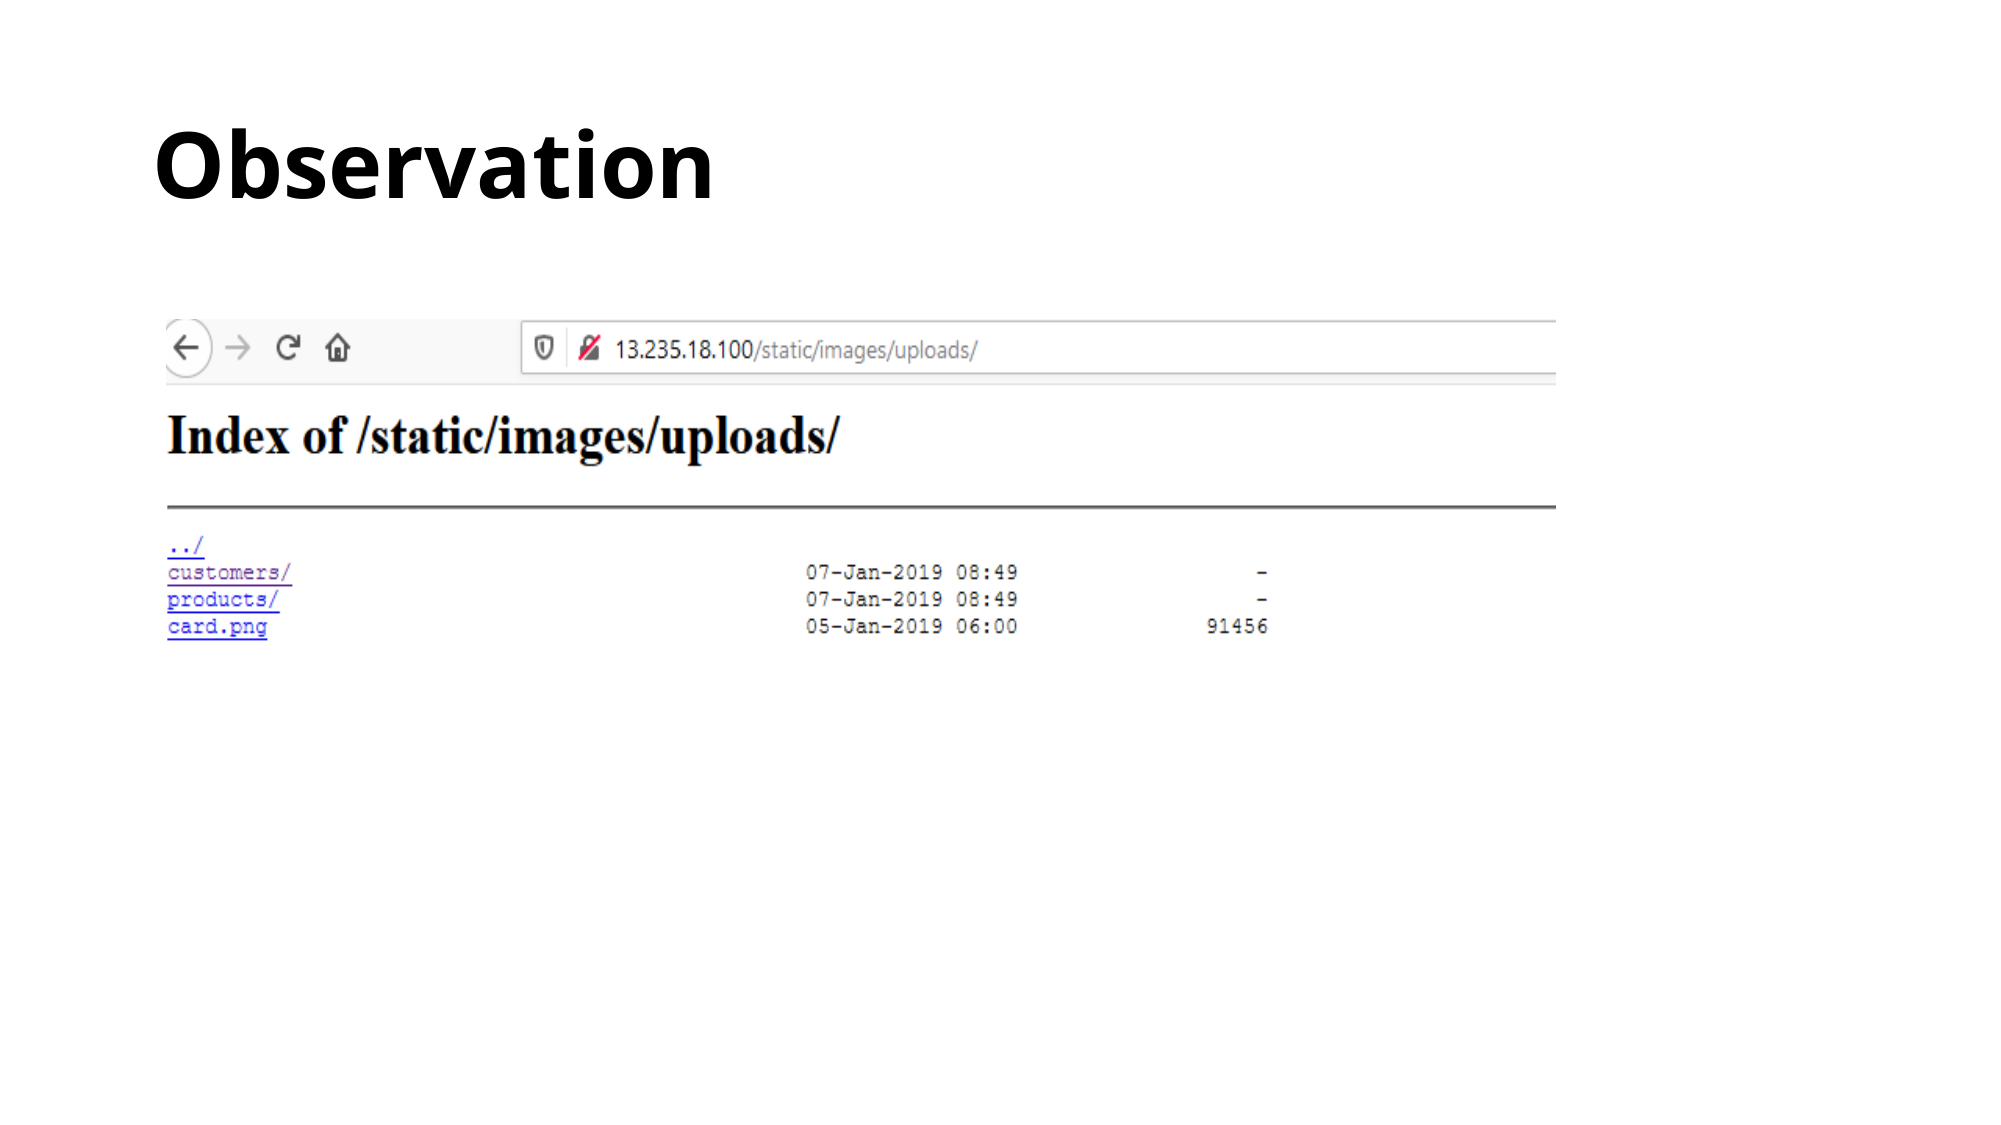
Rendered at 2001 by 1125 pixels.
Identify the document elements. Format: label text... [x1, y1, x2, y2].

picture [166, 319, 1556, 664]
title Observation [137, 59, 1863, 278]
